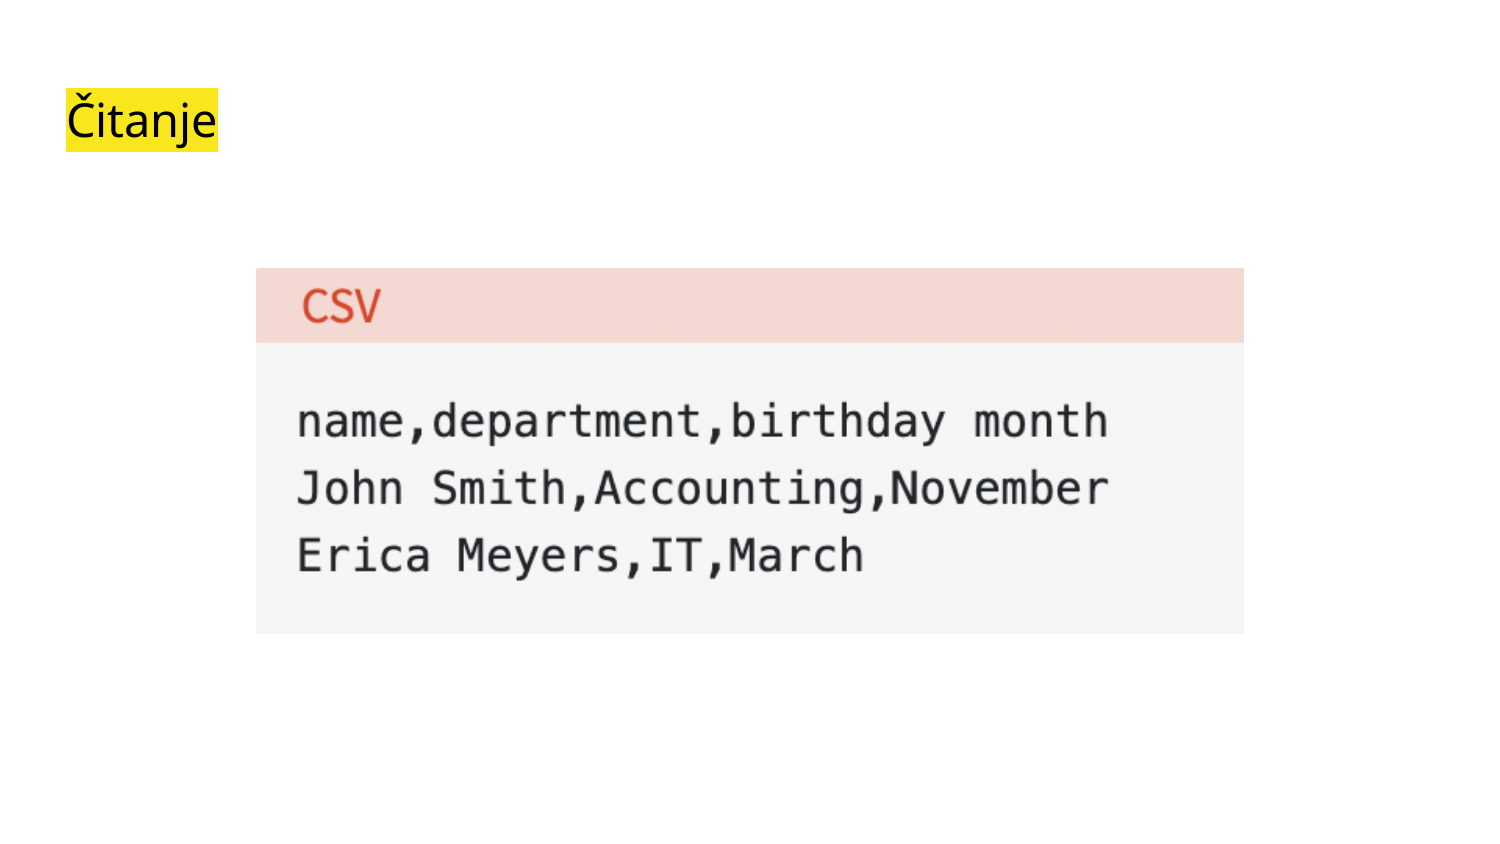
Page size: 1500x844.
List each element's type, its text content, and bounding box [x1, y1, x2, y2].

title Čitanje [51, 72, 1449, 167]
picture [255, 268, 1244, 635]
